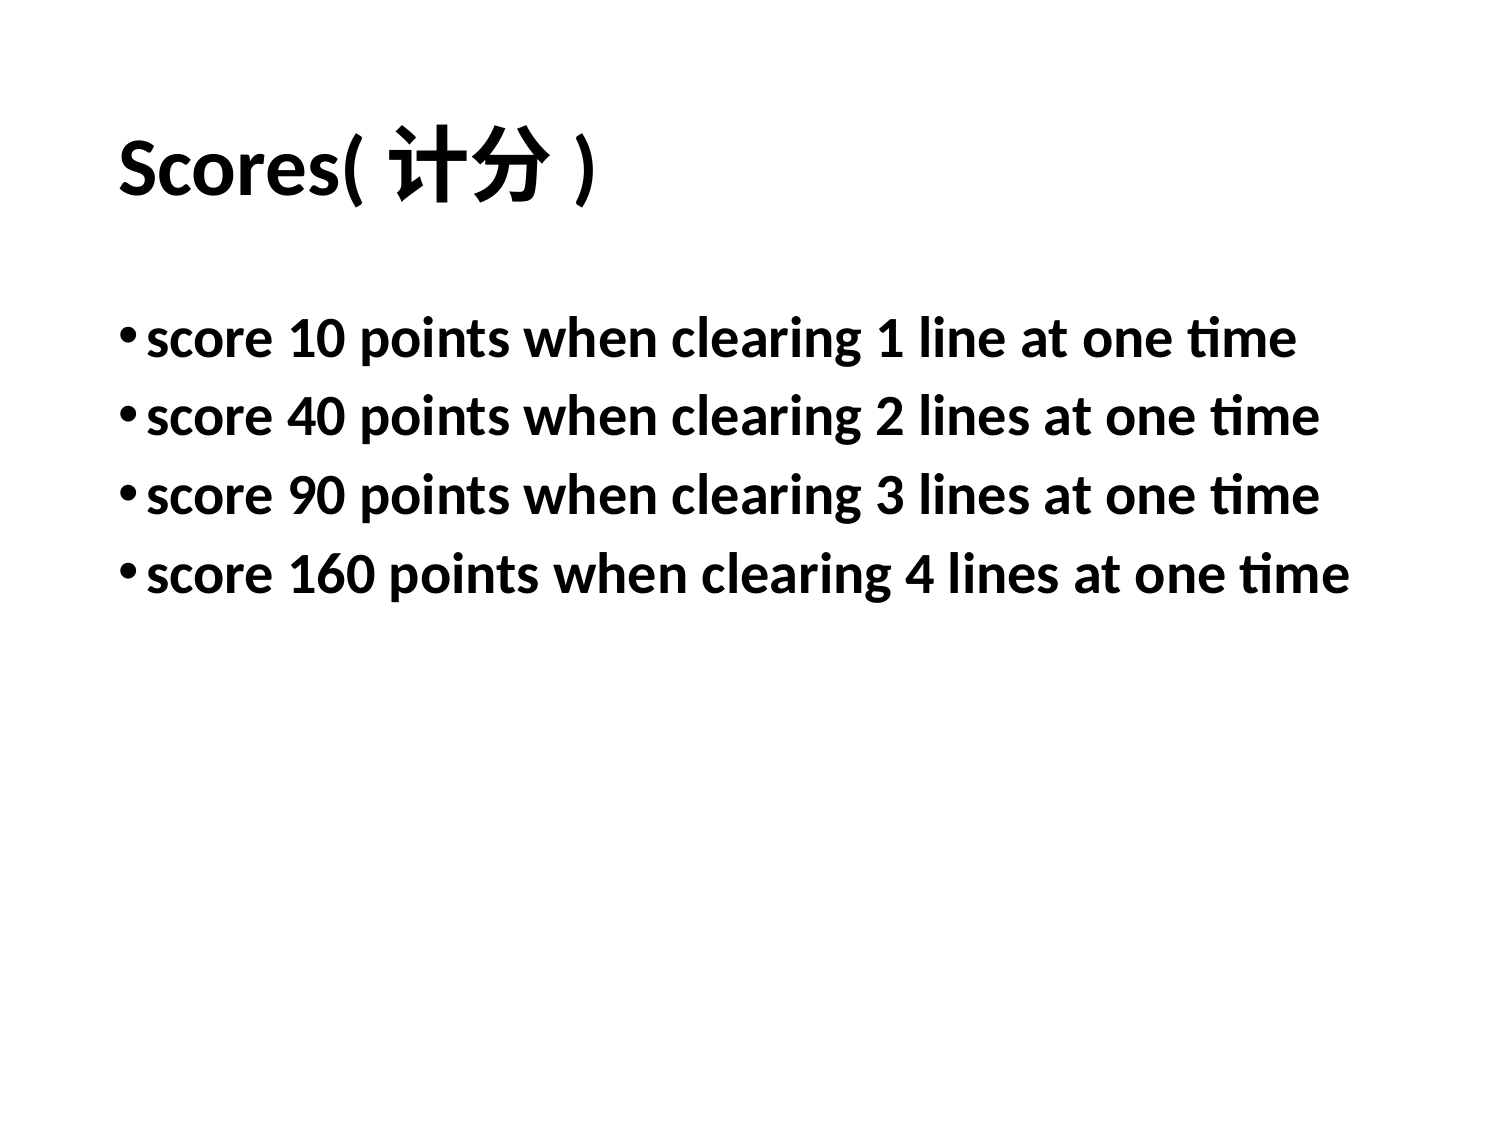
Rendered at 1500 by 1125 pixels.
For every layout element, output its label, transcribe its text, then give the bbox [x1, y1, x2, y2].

list score 10 points when clearing 1 line at one time score 40 points when clearing 2 lines at one time score 90 points when clearing 3 lines at one time score 160 points when clearing 4 lines at one time [103, 299, 1397, 1014]
title Scores(计分) [103, 59, 1397, 278]
